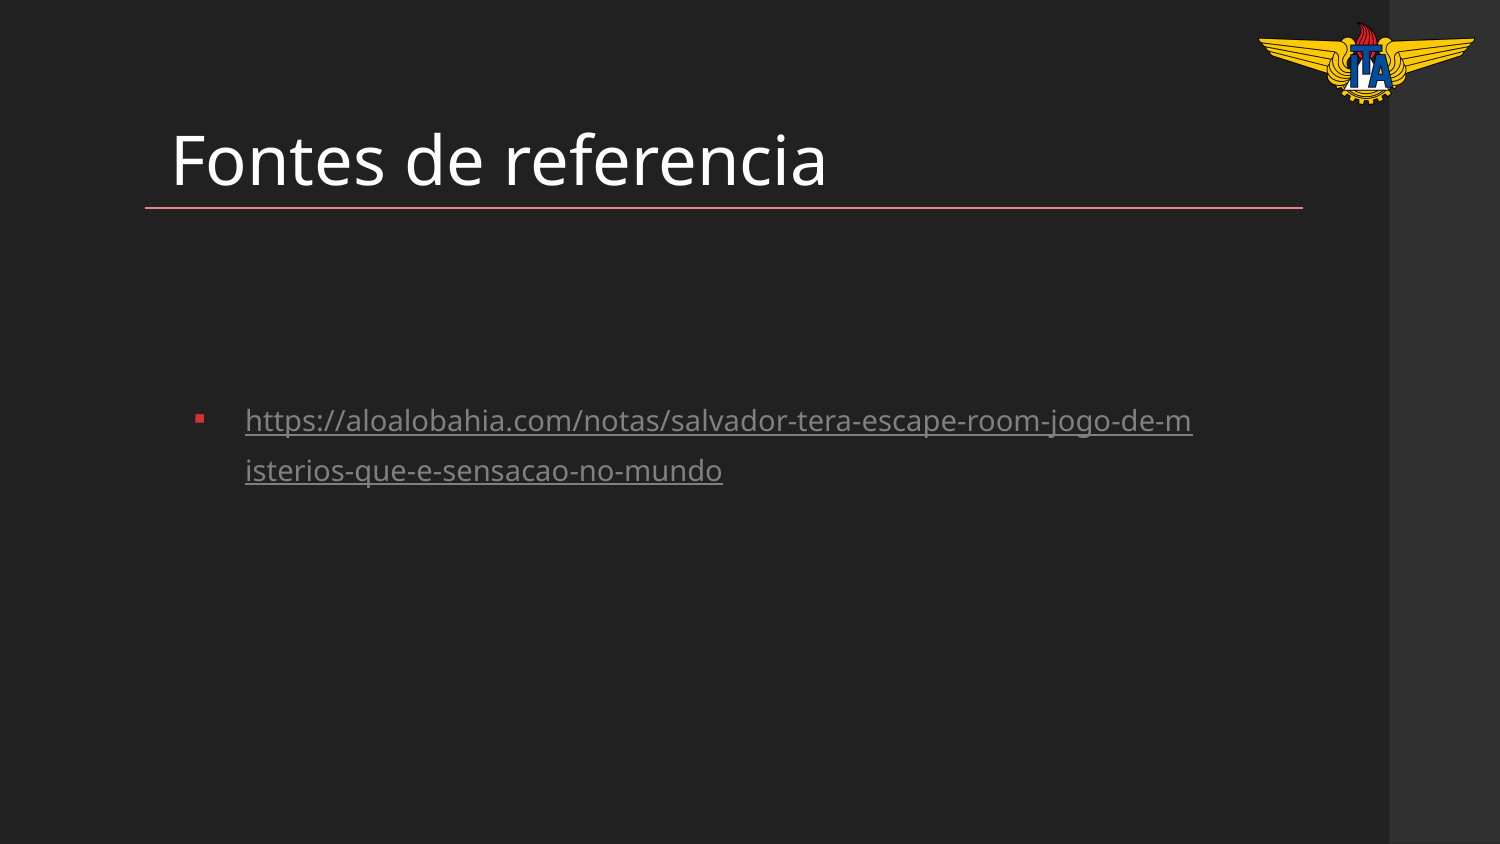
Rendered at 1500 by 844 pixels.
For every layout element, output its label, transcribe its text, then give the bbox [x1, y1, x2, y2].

title Fontes de referencia [155, 45, 1348, 209]
picture [1258, 22, 1475, 105]
list https://aloalobahia.com/notas/salvador-tera-escape-room-jogo-de-misterios-que-e-sensacao-no-mundo [155, 225, 1213, 671]
